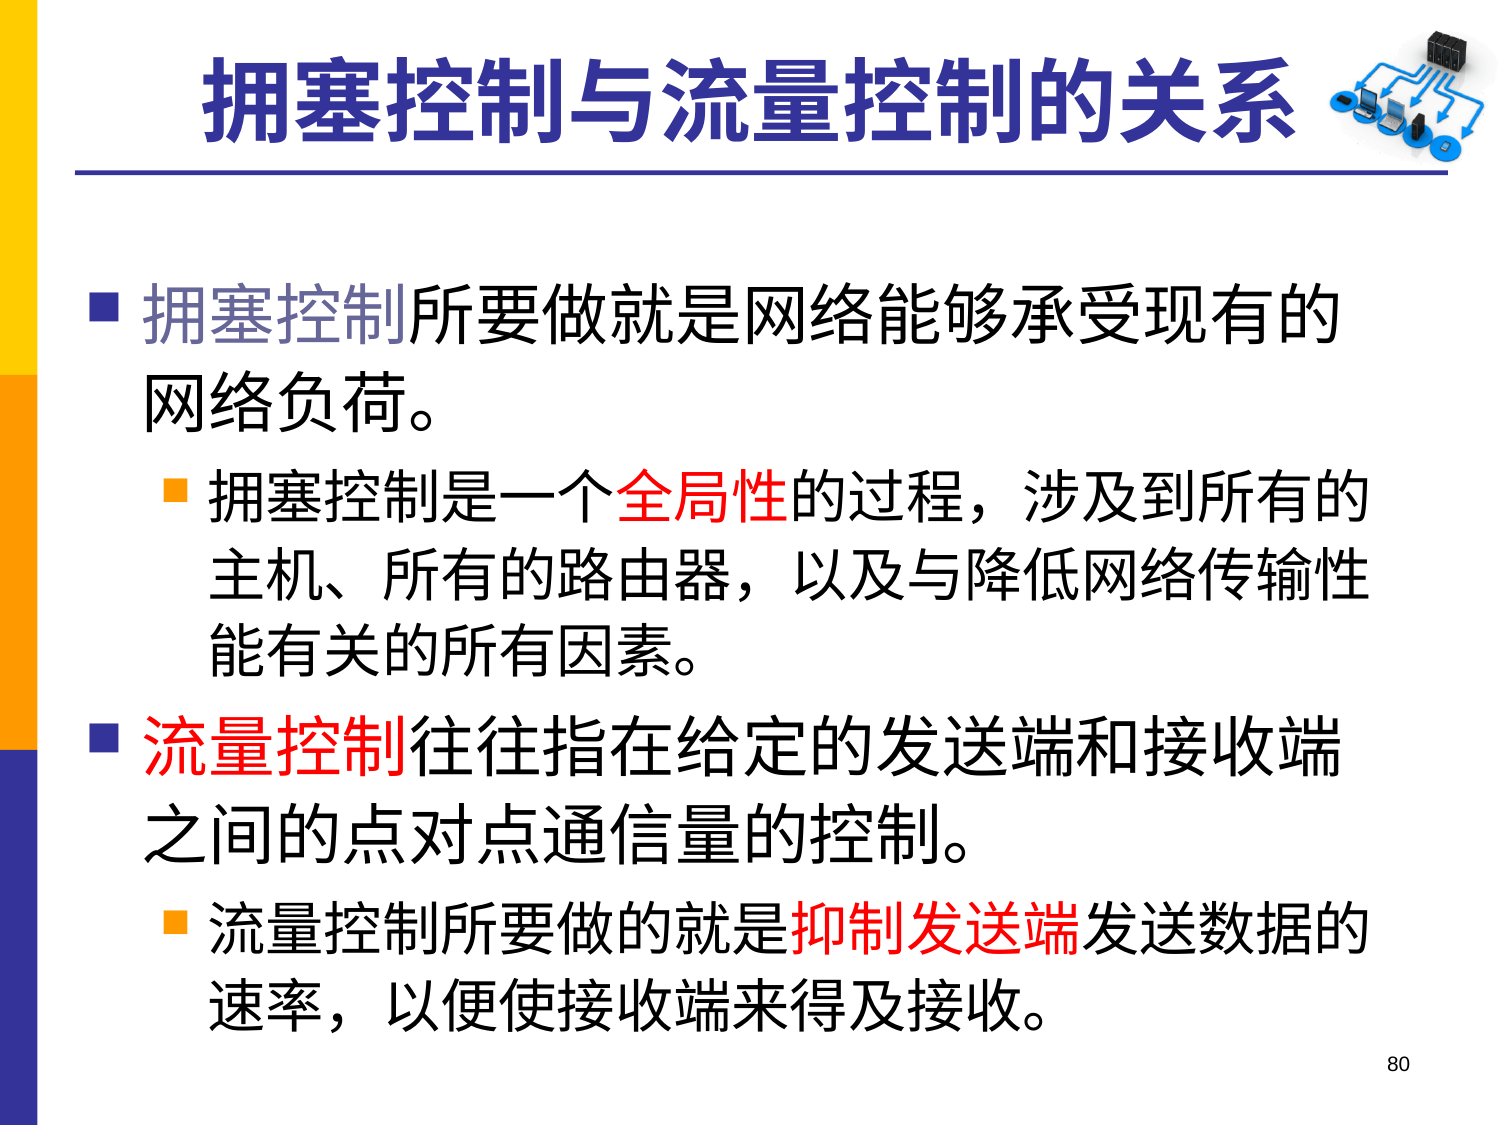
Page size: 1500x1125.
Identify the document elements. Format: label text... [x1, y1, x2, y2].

list 拥塞控制所要做就是网络能够承受现有的网络负荷。 拥塞控制是一个全局性的过程，涉及到所有的主机、所有的路由器，以及与降低网络传输性能有关的所有因素。 流量控制往往指在给定的发送端和接收端之间的点对点通信量的控制。 流量控制所要做的就是抑制发送端发送数据的速率，以便使接收端来得及接收。 [70, 257, 1406, 967]
slide_number 80 [1074, 1042, 1425, 1118]
picture [1327, 30, 1499, 165]
title 拥塞控制与流量控制的关系 [75, 30, 1448, 161]
